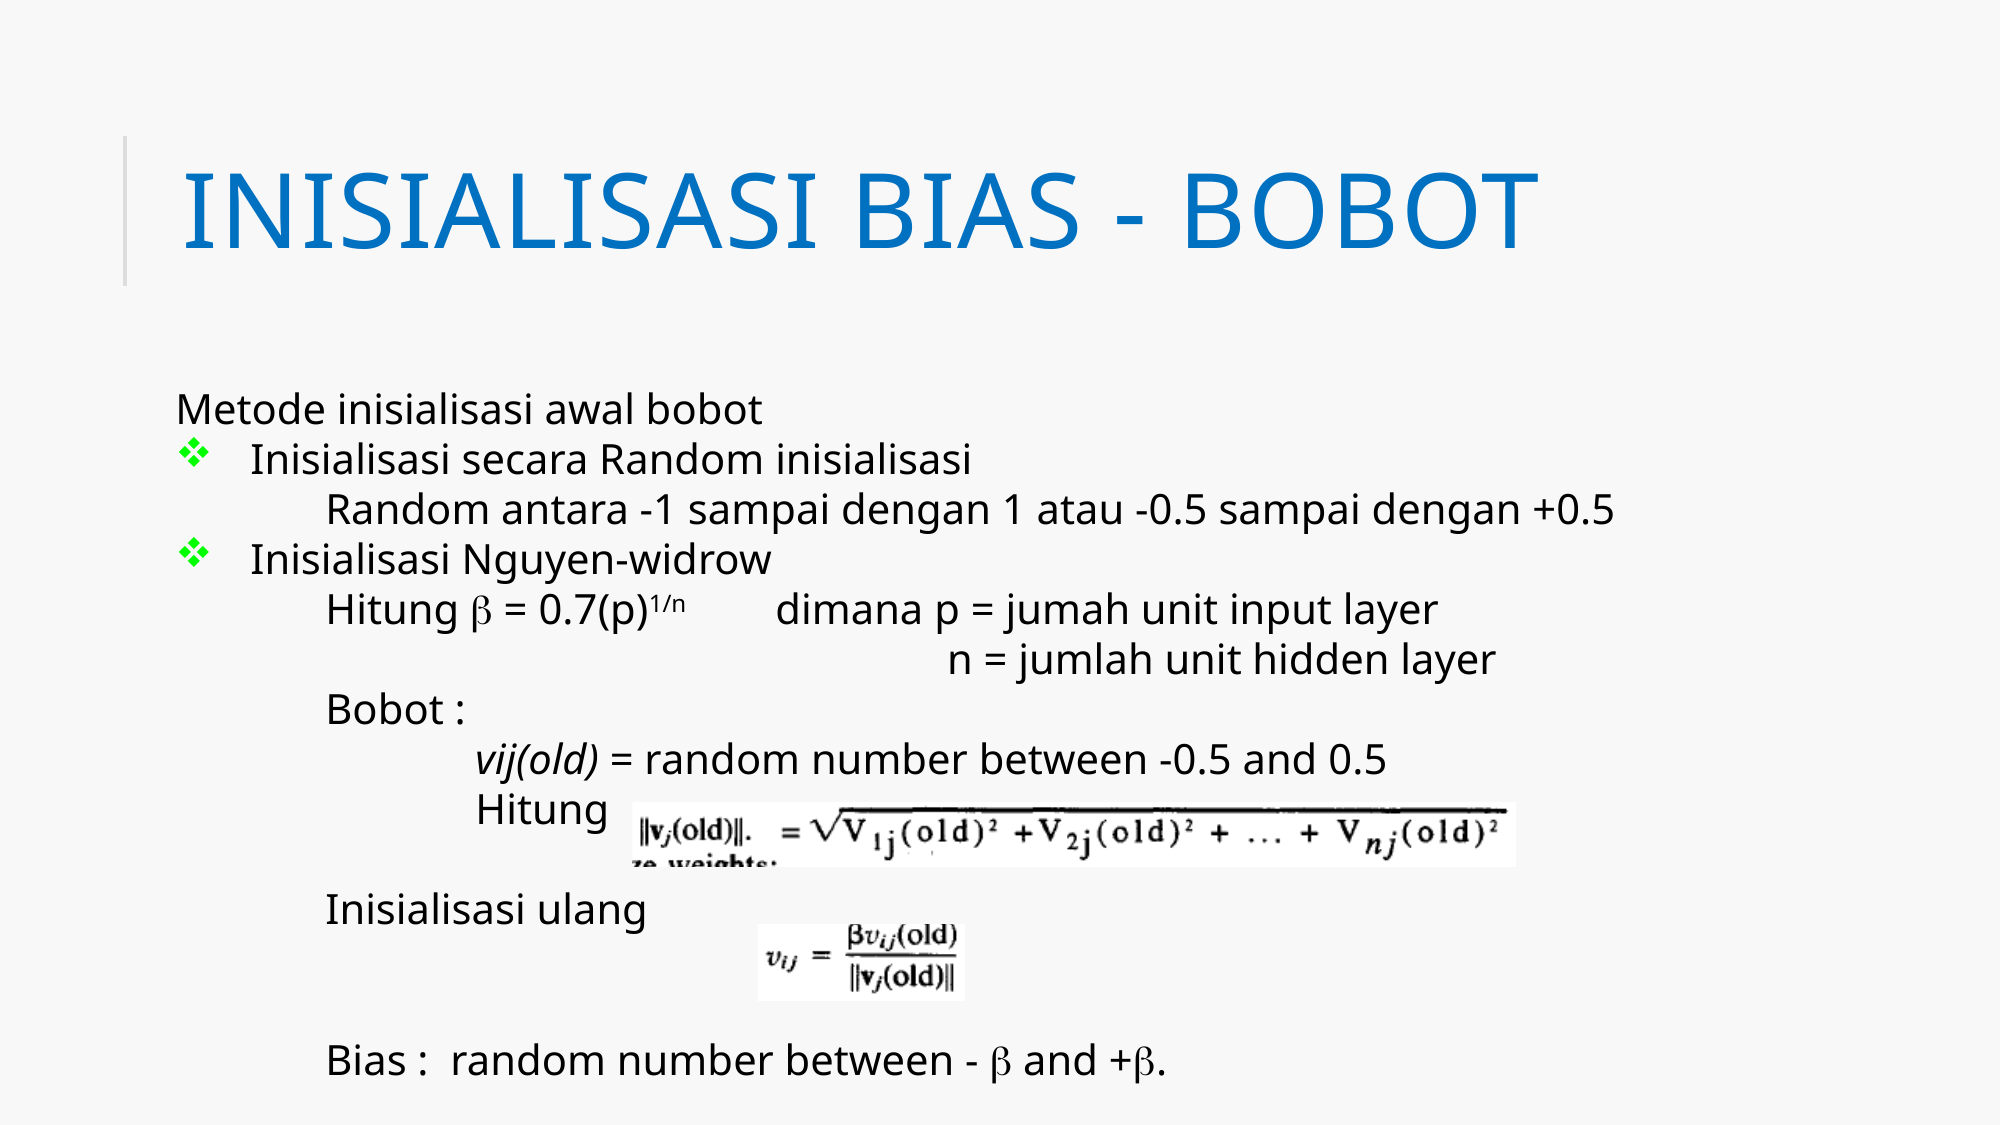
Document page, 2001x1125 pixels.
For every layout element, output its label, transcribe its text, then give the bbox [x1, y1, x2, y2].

picture [631, 801, 1517, 868]
list Metode inisialisasi awal bobot Inisialisasi secara Random inisialisasi Random antara -1 sampai dengan 1 atau -0.5 sampai dengan +0.5 Inisialisasi Nguyen-widrow Hitung  = 0.7(p)1/n dimana p = jumah unit input layer n = jumlah unit hidden layer Bobot : vij(old) = random number between -0.5 and 0.5 Hitung Inisialisasi ulang Bias : random number between -  and +. [168, 375, 1911, 1125]
title Inisialisasi bias - Bobot [168, 96, 1763, 342]
picture [757, 924, 966, 1002]
